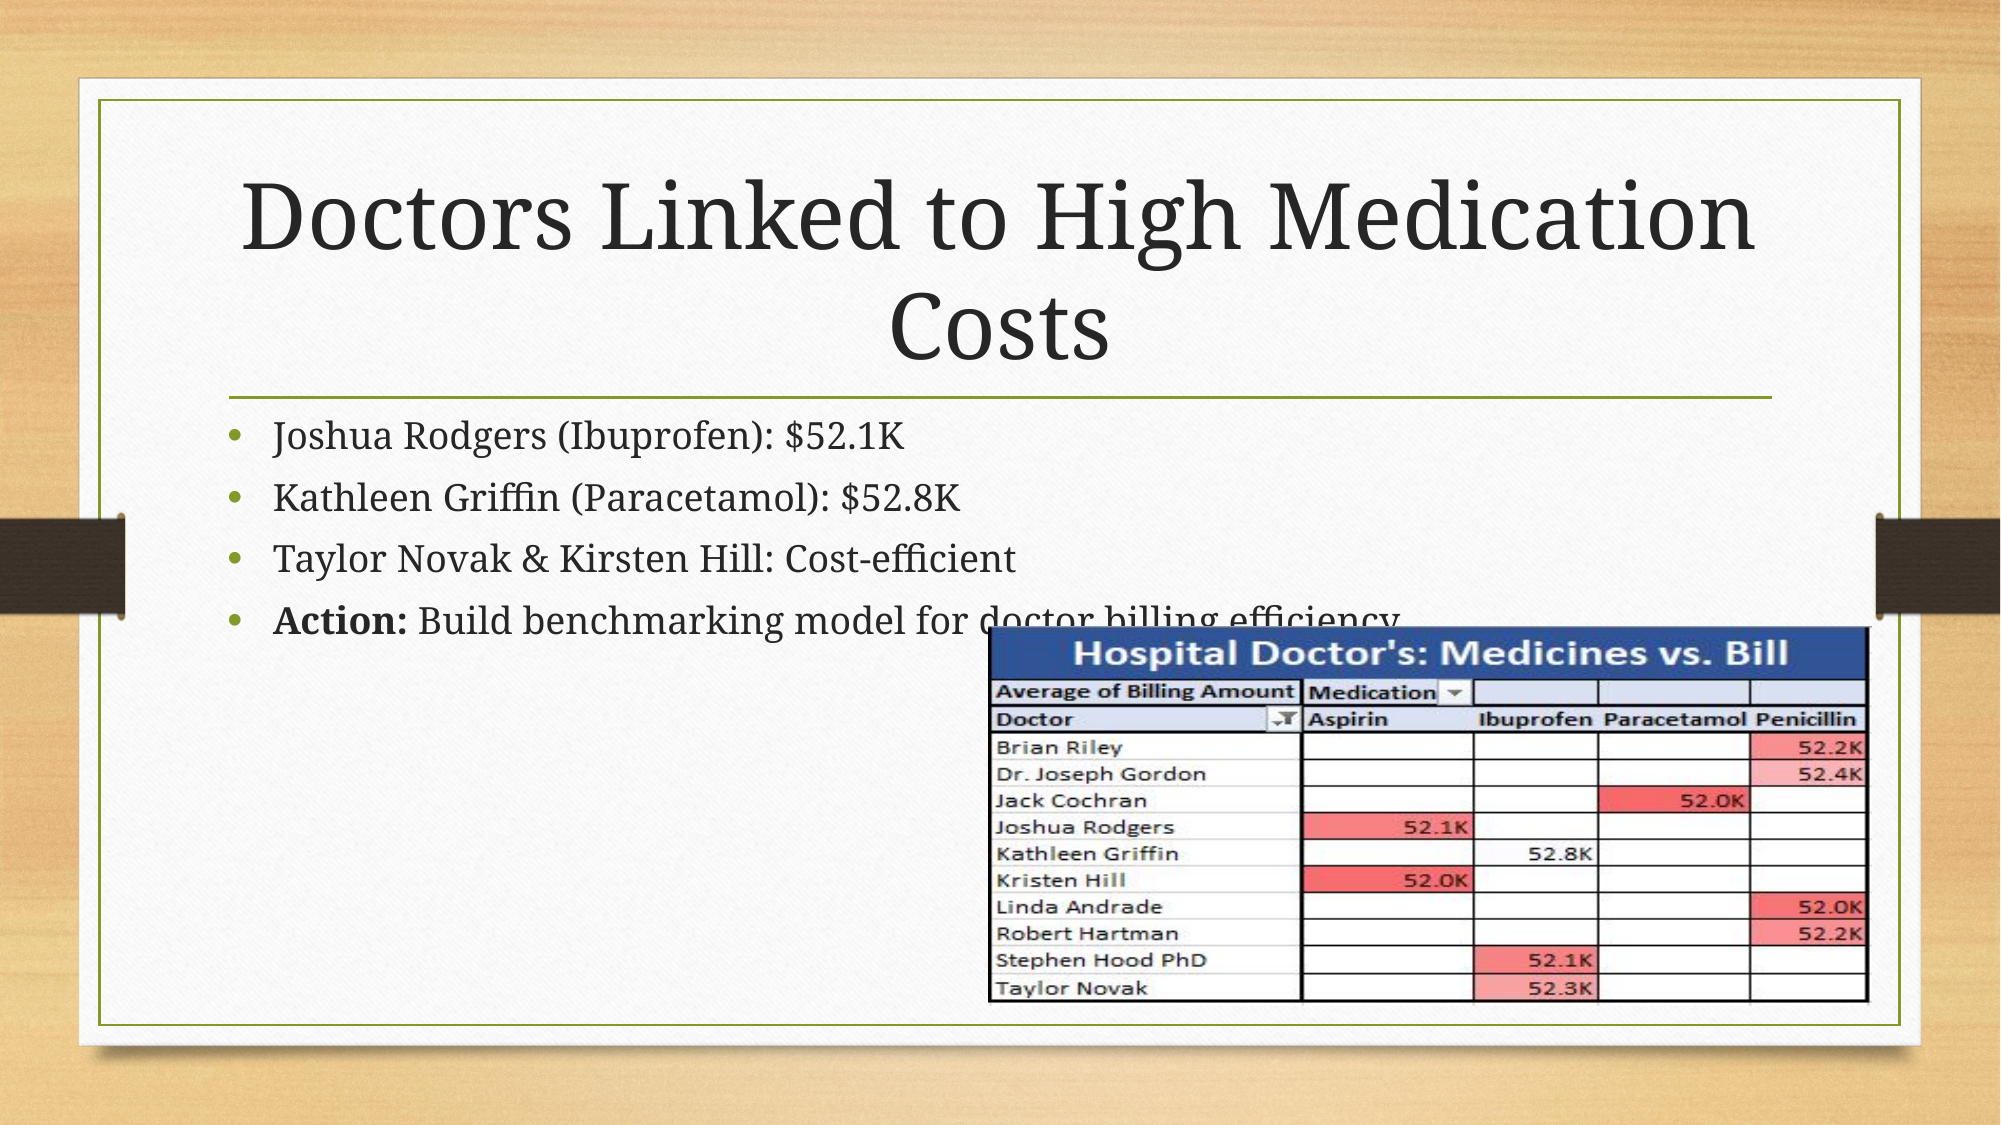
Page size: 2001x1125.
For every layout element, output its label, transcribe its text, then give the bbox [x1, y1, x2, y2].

list Joshua Rodgers (Ibuprofen): $52.1K Kathleen Griffin (Paracetamol): $52.8K Taylor Novak & Kirsten Hill: Cost-efficient Action: Build benchmarking model for doctor billing efficiency [212, 404, 1431, 655]
picture [0, 0, 2001, 1125]
title Doctors Linked to High Medication Costs [212, 161, 1788, 375]
